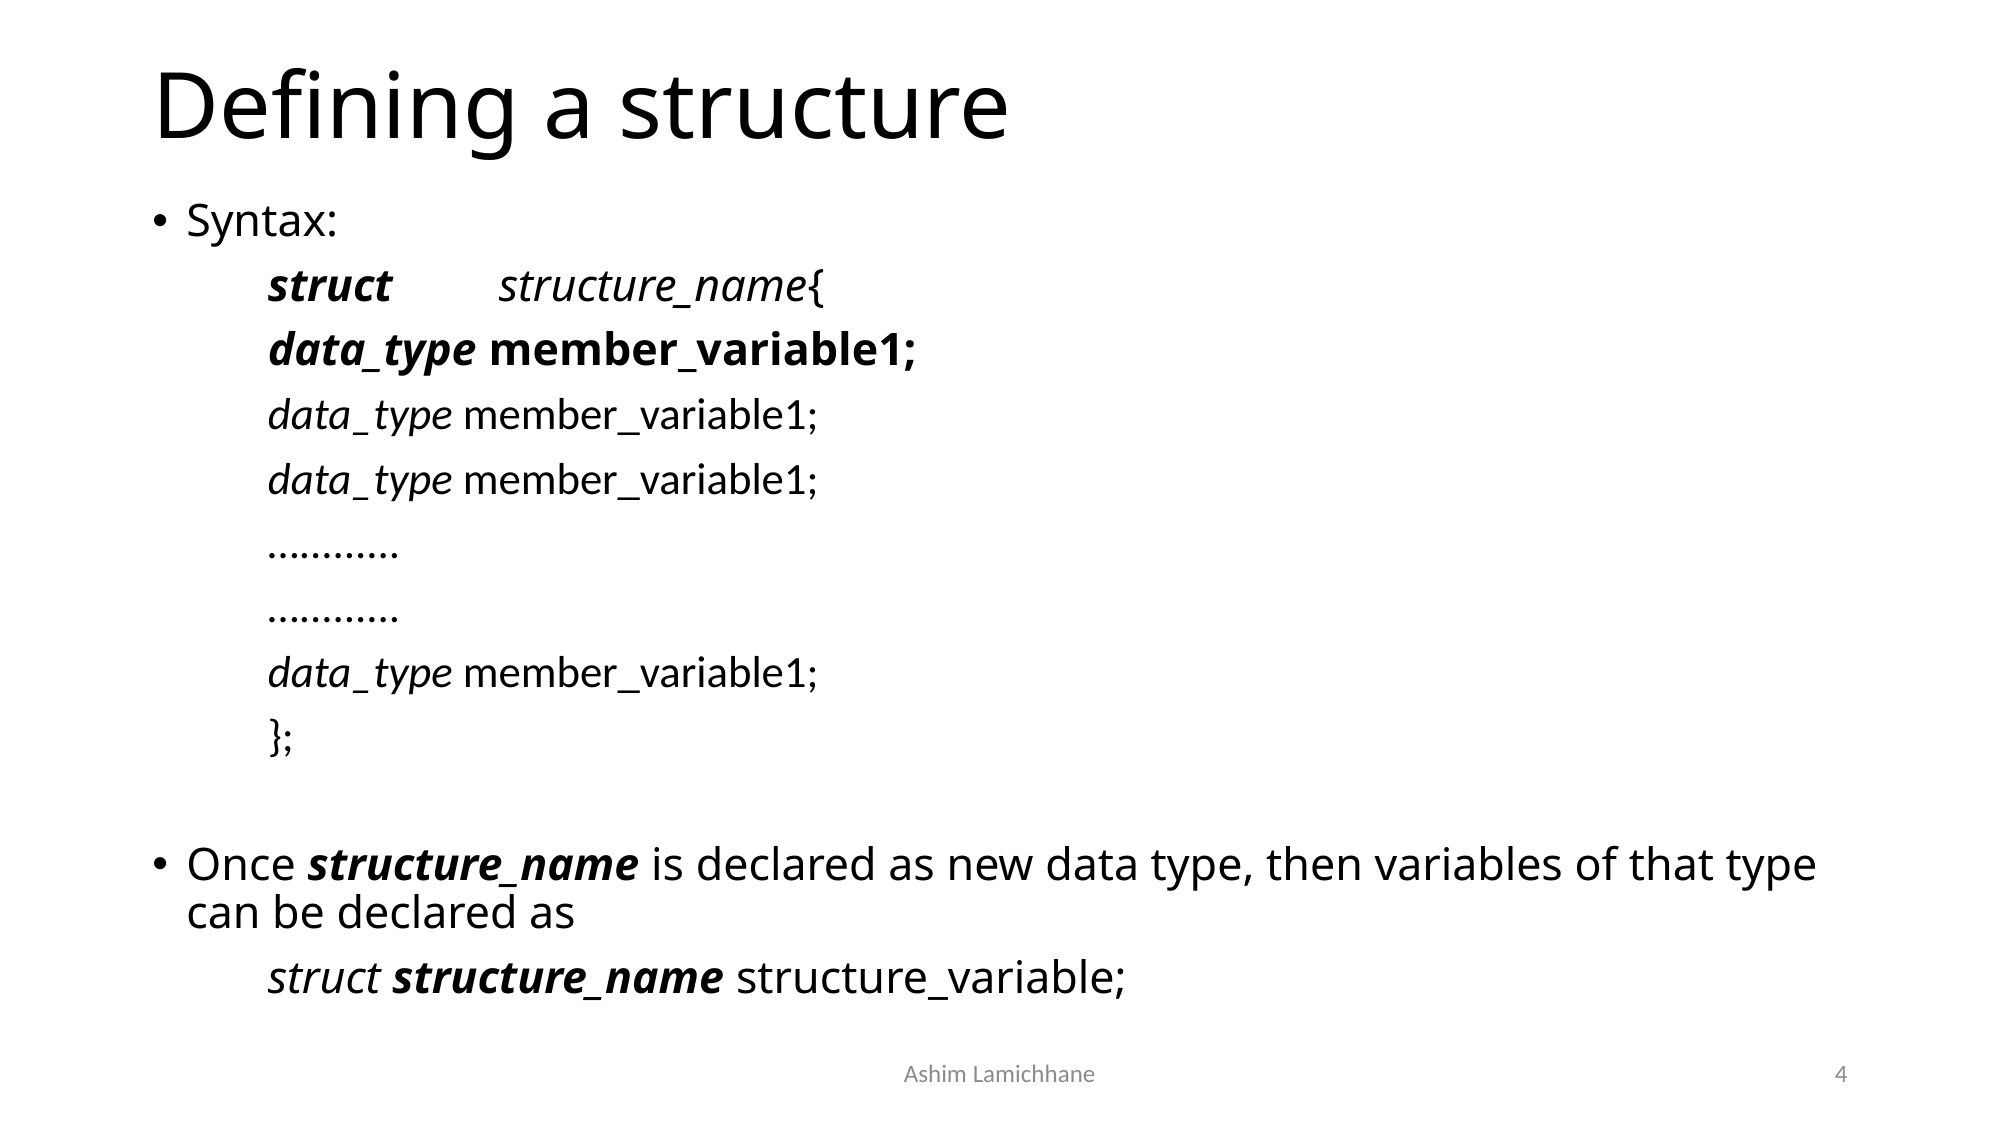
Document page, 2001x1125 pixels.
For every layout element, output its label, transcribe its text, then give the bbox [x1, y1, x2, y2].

slide_number 4 [1412, 1042, 1863, 1103]
list Syntax: struct structure_name{ data_type member_variable1; data_type member_variable1; data_type member_variable1; …......... …......... data_type member_variable1; }; Once structure_name is declared as new data type, then variables of that type can be declared as struct structure_name structure_variable; [137, 190, 1863, 1014]
title Defining a structure [137, 45, 1863, 173]
footer Ashim Lamichhane [662, 1042, 1338, 1103]
